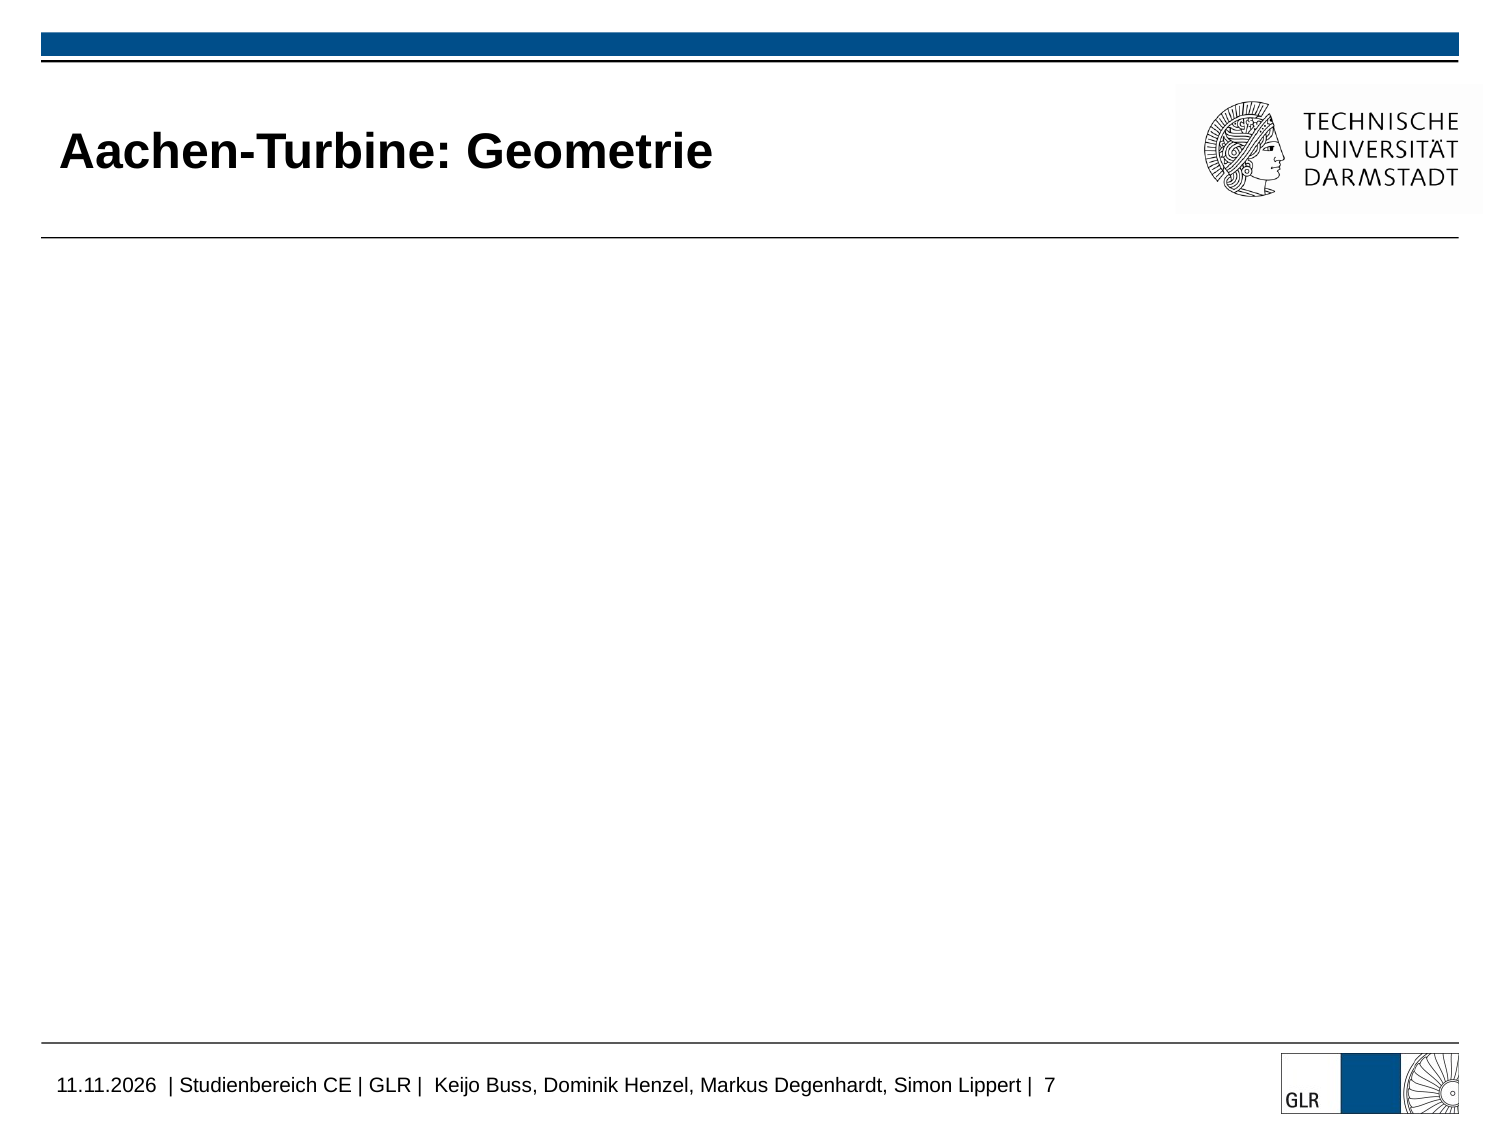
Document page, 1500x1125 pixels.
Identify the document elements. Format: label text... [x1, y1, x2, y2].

picture [1281, 1053, 1459, 1114]
picture [1175, 84, 1483, 214]
title Aachen-Turbine: Geometrie [58, 79, 1149, 218]
